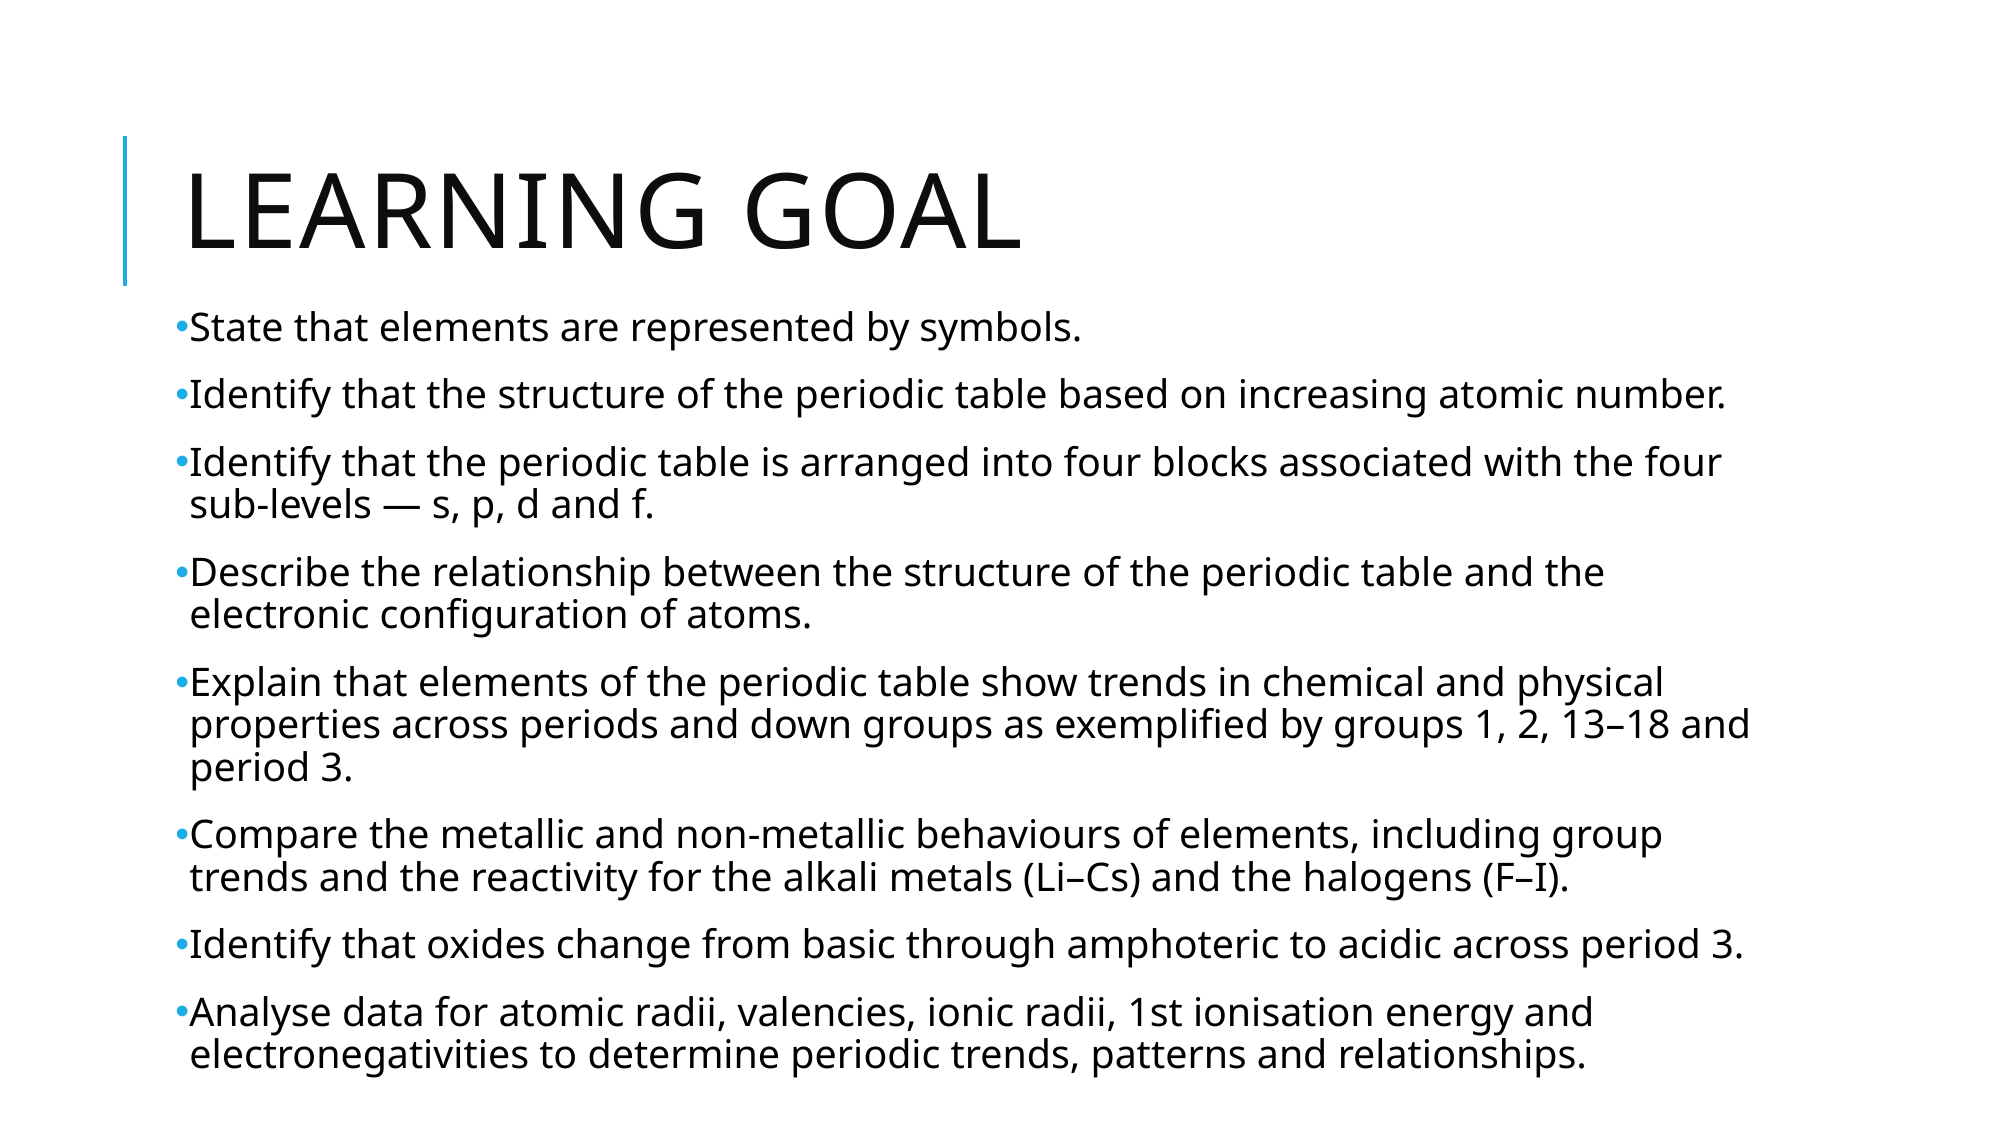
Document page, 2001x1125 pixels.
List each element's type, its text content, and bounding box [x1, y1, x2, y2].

list State that elements are represented by symbols. Identify that the structure of the periodic table based on increasing atomic number. Identify that the periodic table is arranged into four blocks associated with the four sub-levels — s, p, d and f. Describe the relationship between the structure of the periodic table and the electronic configuration of atoms. Explain that elements of the periodic table show trends in chemical and physical properties across periods and down groups as exemplified by groups 1, 2, 13–18 and period 3. Compare the metallic and non-metallic behaviours of elements, including group trends and the reactivity for the alkali metals (Li–Cs) and the halogens (F–I). Identify that oxides change from basic through amphoteric to acidic across period 3. Analyse data for atomic radii, valencies, ionic radii, 1st ionisation energy and electronegativities to determine periodic trends, patterns and relationships. [168, 299, 1763, 1125]
title Learning goal [168, 96, 1763, 299]
